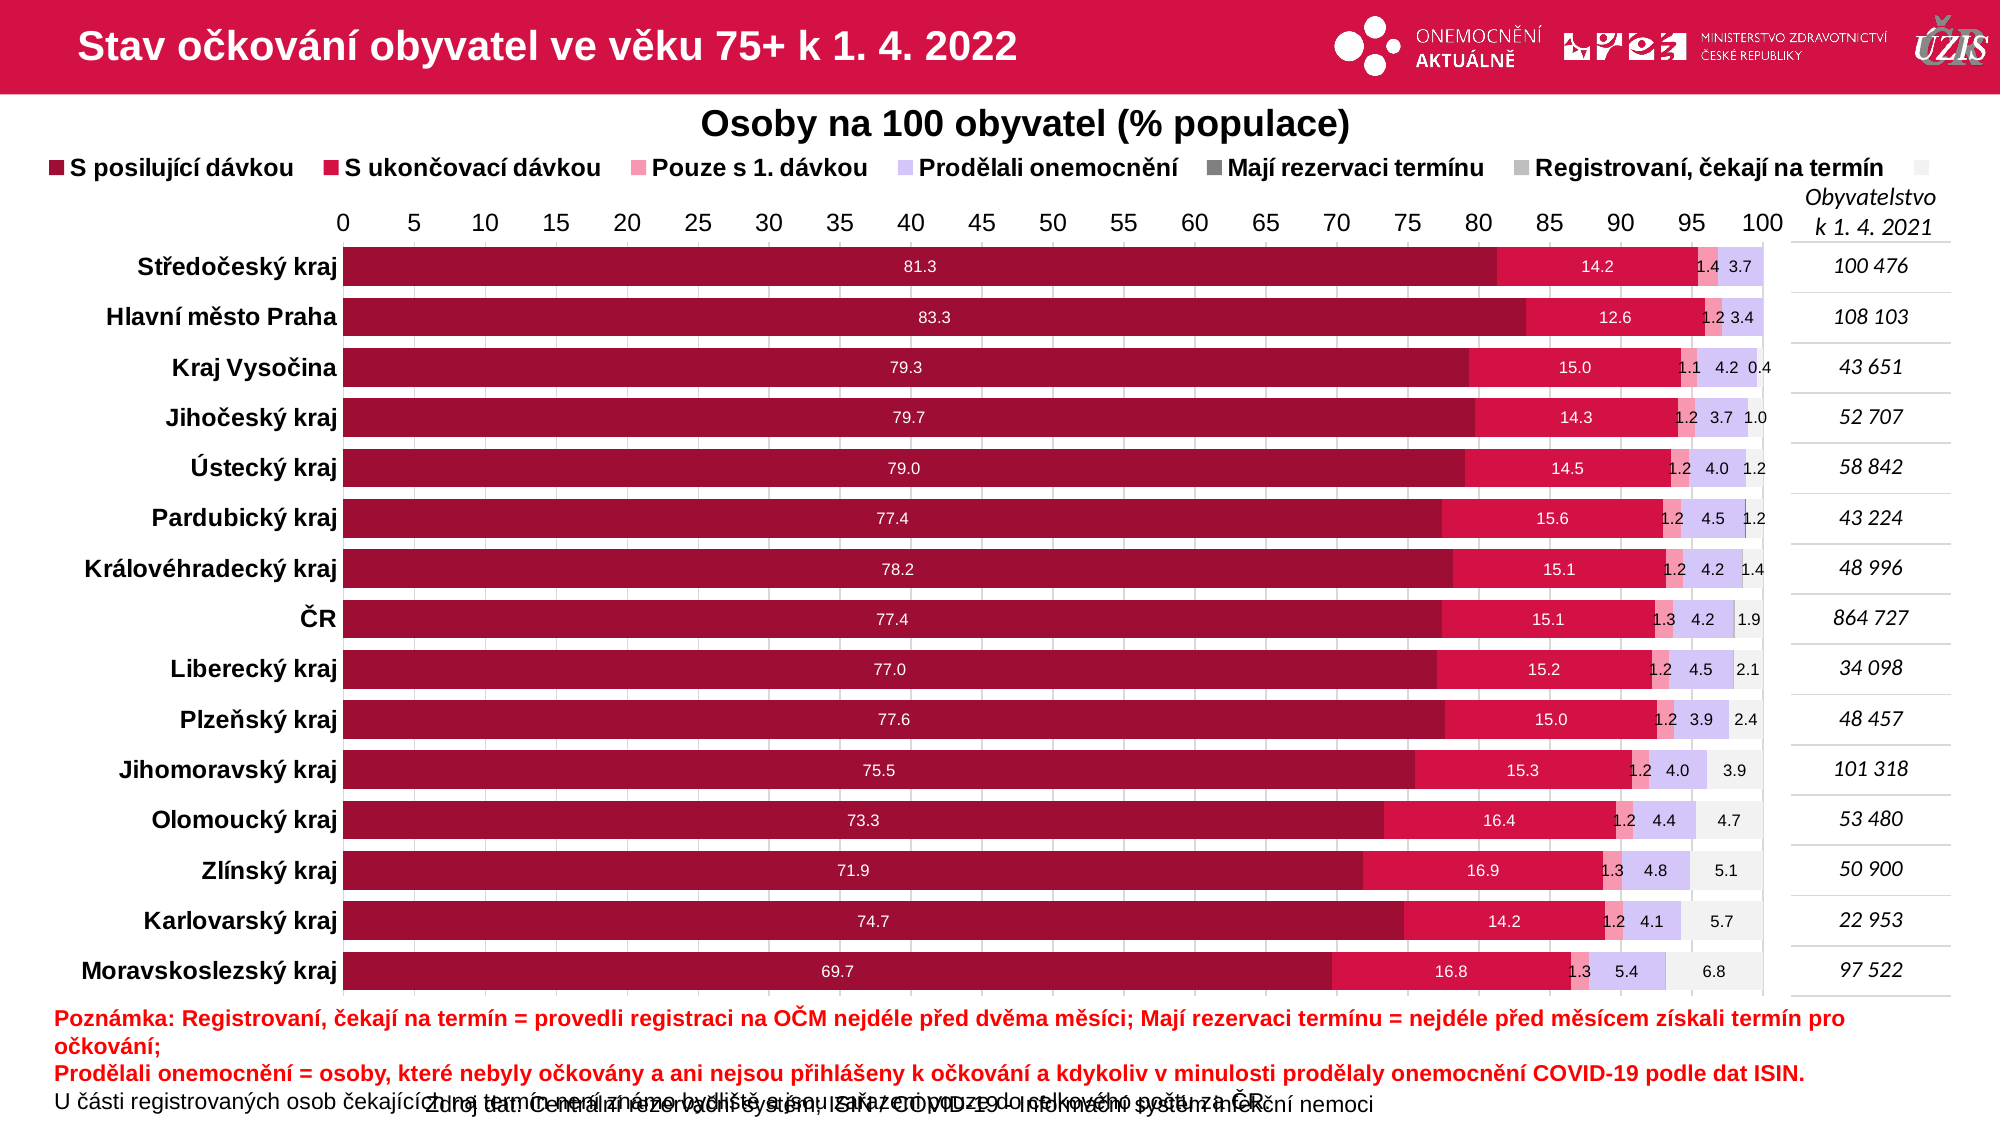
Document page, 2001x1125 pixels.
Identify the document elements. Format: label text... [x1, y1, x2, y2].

picture [1334, 16, 1542, 76]
title Stav očkování obyvatel ve věku 75+ k 1. 4. 2022 [62, 0, 1144, 91]
picture [1563, 31, 1888, 60]
text_box Poznámka: Registrovaní, čekají na termín = provedli registraci na OČM nejdéle před dvěma měsíci; Mají rezervaci termínu = nejdéle před měsícem získali termín pro očkování; Prodělali onemocnění = osoby, které nebyly očkovány a ani nejsou přihlášeny k očkování a kdykoliv v minulosti prodělaly onemocnění COVID-19 podle dat ISIN. U části registrovaných osob čekajících na termín není známo bydliště a jsou zařazeni pouze do celkového počtu za ČR. [39, 1072, 1962, 1122]
picture [1915, 15, 1989, 66]
chart [21, 91, 1964, 1072]
